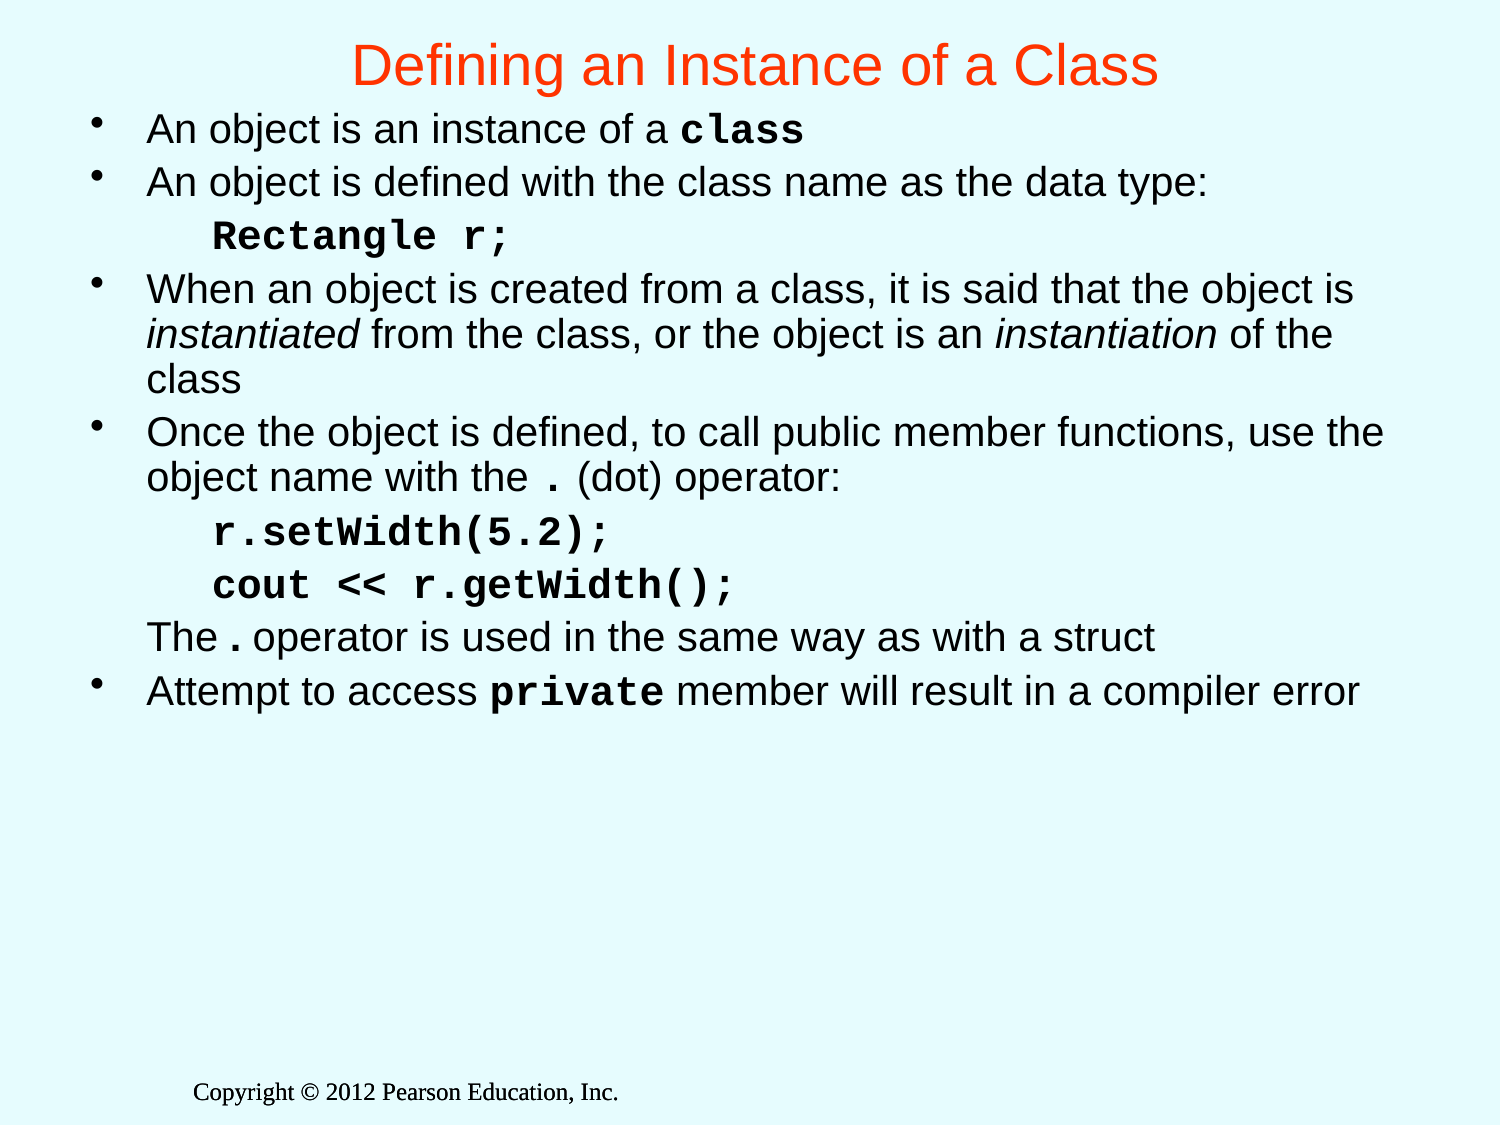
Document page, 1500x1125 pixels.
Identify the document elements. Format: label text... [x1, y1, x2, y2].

list An object is an instance of a class An object is defined with the class name as the data type: Rectangle r; When an object is created from a class, it is said that the object is instantiated from the class, or the object is an instantiation of the class Once the object is defined, to call public member functions, use the object name with the . (dot) operator: r.setWidth(5.2); cout << r.getWidth(); The . operator is used in the same way as with a struct Attempt to access private member will result in a compiler error [74, 99, 1438, 1051]
title Defining an Instance of a Class [124, 24, 1388, 99]
